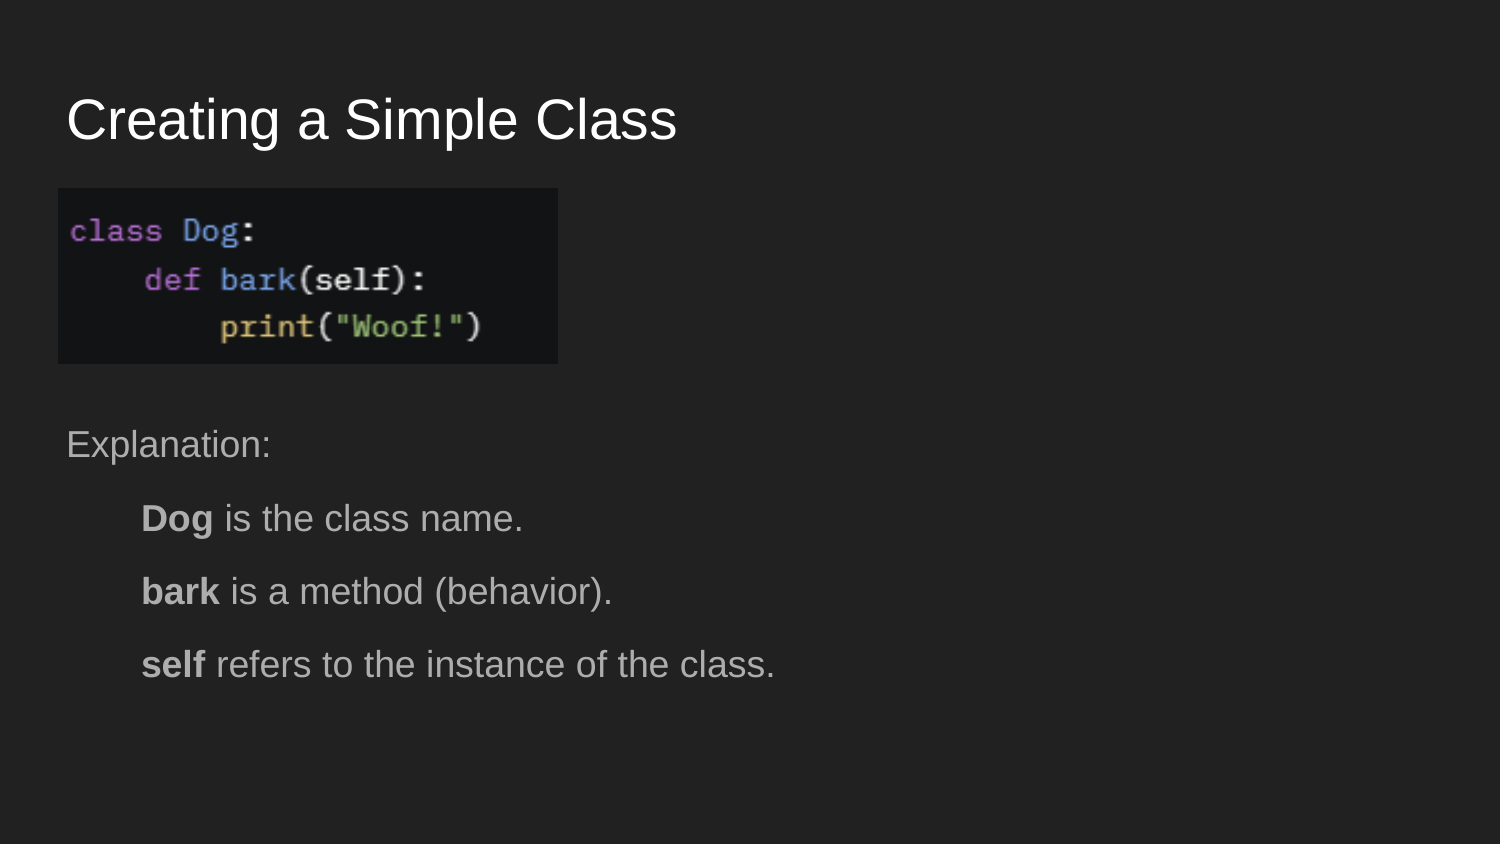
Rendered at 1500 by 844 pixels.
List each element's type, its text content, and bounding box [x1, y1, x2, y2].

title Creating a Simple Class [51, 72, 1449, 167]
list Explanation: Dog is the class name. bark is a method (behavior). self refers to the instance of the class. [51, 189, 1449, 750]
picture [58, 188, 559, 364]
